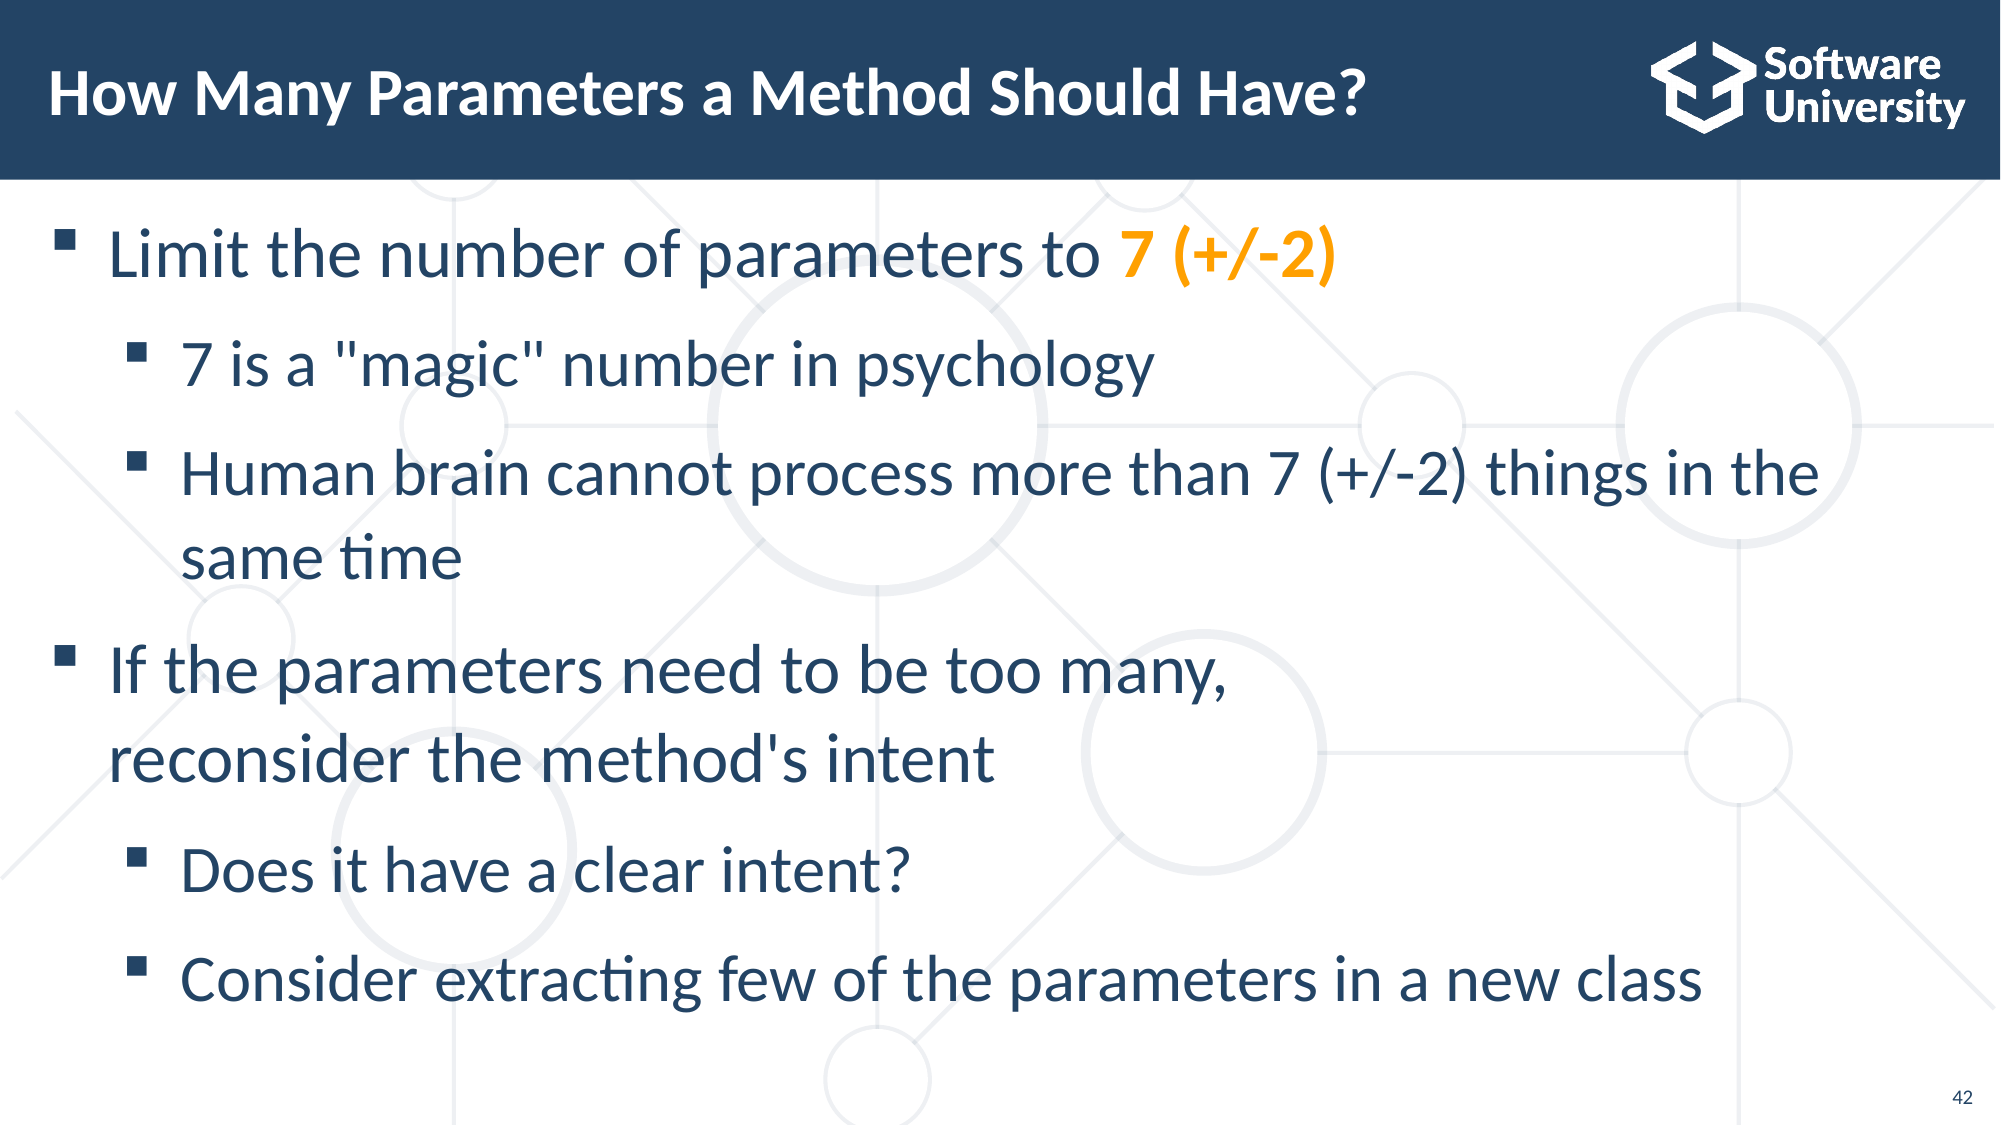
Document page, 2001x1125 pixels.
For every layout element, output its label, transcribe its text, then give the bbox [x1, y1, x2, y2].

slide_number 42 [1927, 1067, 1989, 1117]
picture [1651, 41, 1966, 134]
title How Many Parameters a Method Should Have? [31, 16, 1625, 162]
list Limit the number of parameters to 7 (+/-2) 7 is a "magic" number in psychology Human brain cannot process more than 7 (+/-2) things in the same time If the parameters need to be too many, reconsider the method's intent Does it have a clear intent? Consider extracting few of the parameters in a new class [31, 196, 1970, 1104]
